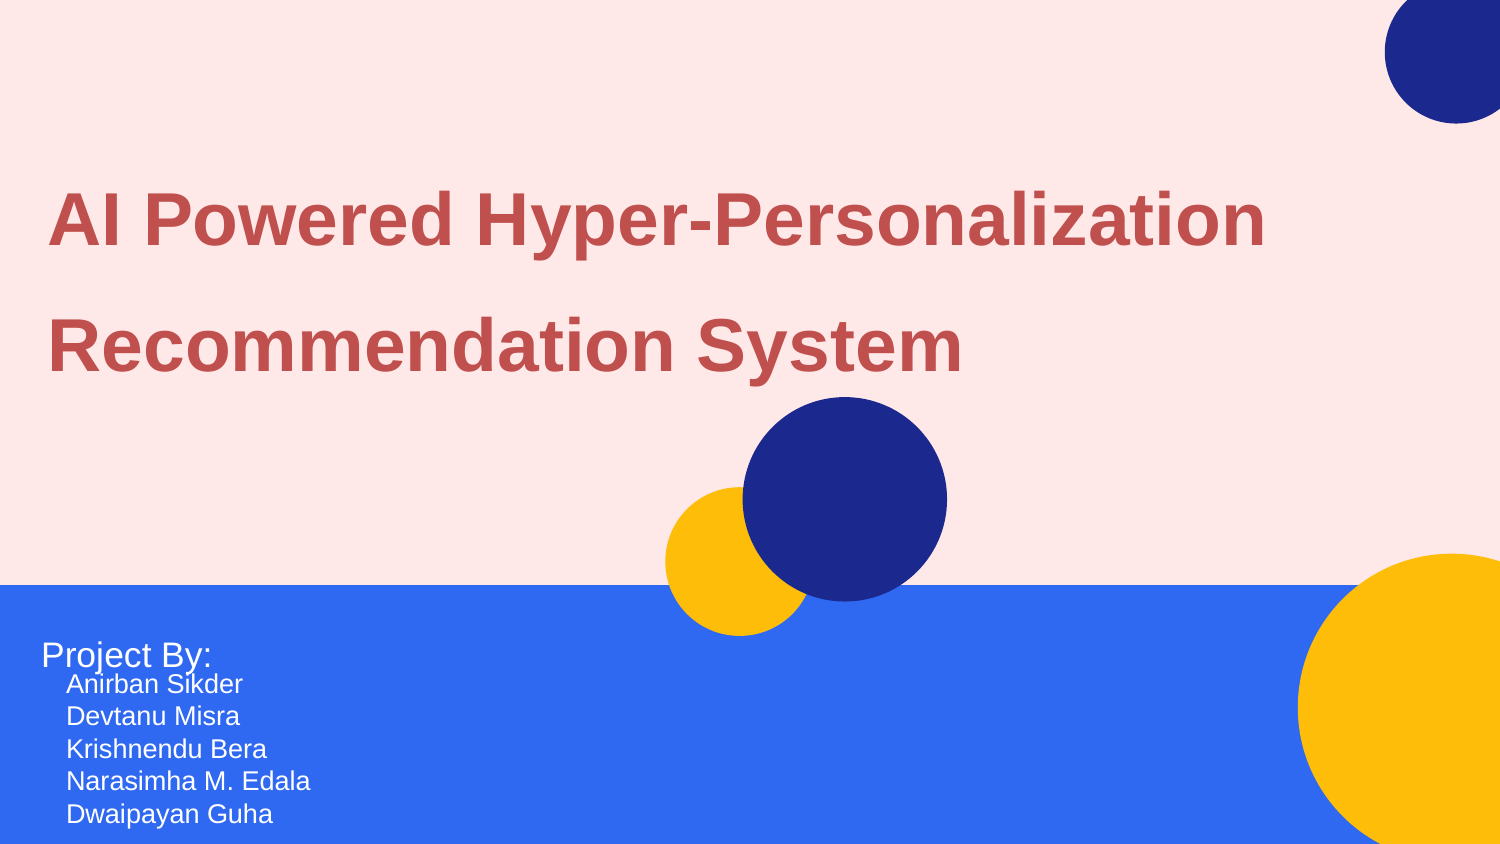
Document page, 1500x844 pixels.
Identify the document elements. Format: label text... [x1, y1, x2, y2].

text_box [1384, 0, 1500, 124]
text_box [665, 486, 815, 637]
text_box AI Powered Hyper-Personalization Recommendation System [47, 134, 1446, 241]
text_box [1297, 553, 1500, 844]
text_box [0, 572, 1292, 844]
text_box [742, 396, 948, 602]
